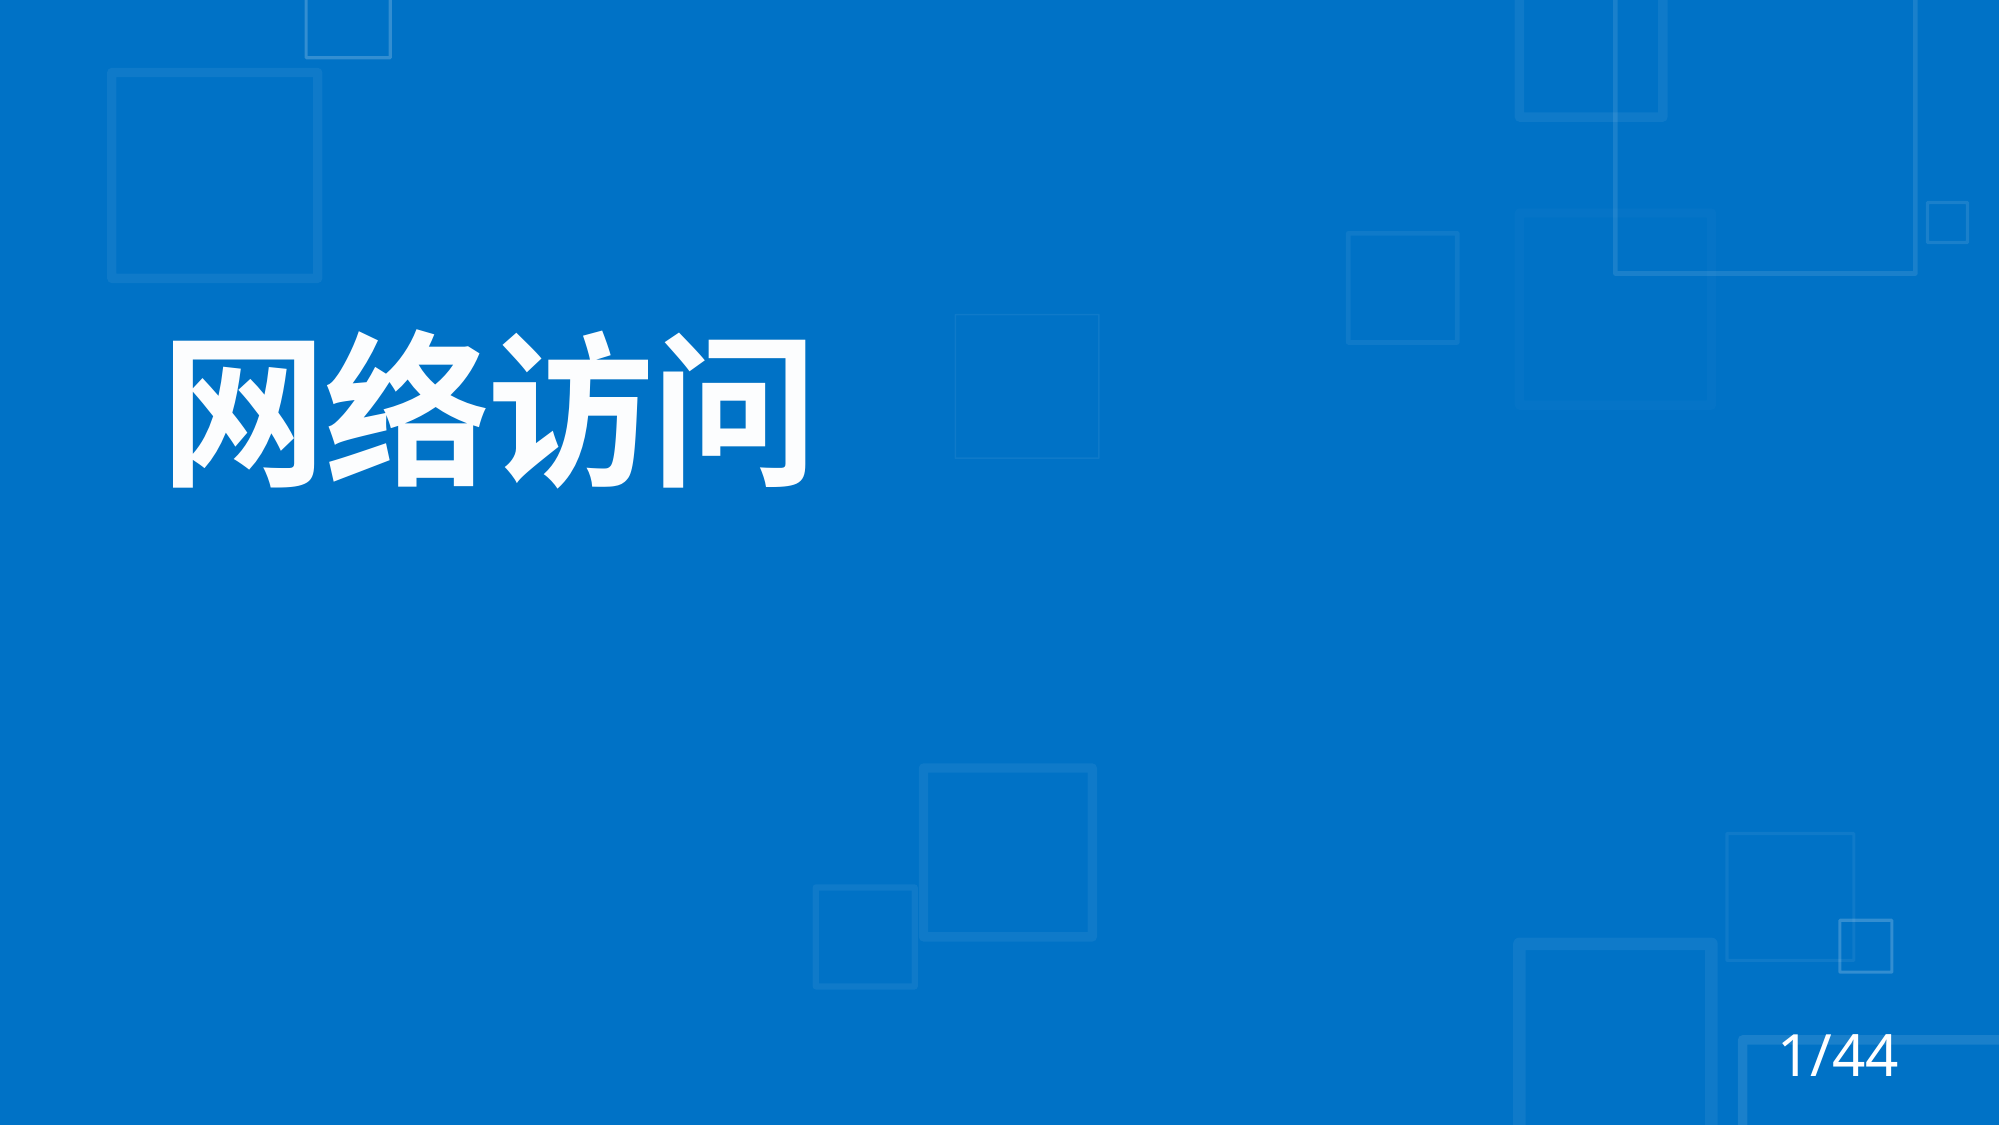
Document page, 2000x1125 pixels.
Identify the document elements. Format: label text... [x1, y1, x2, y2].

title 网络访问 [160, 327, 1840, 510]
slide_number 1 [1464, 1027, 1915, 1088]
